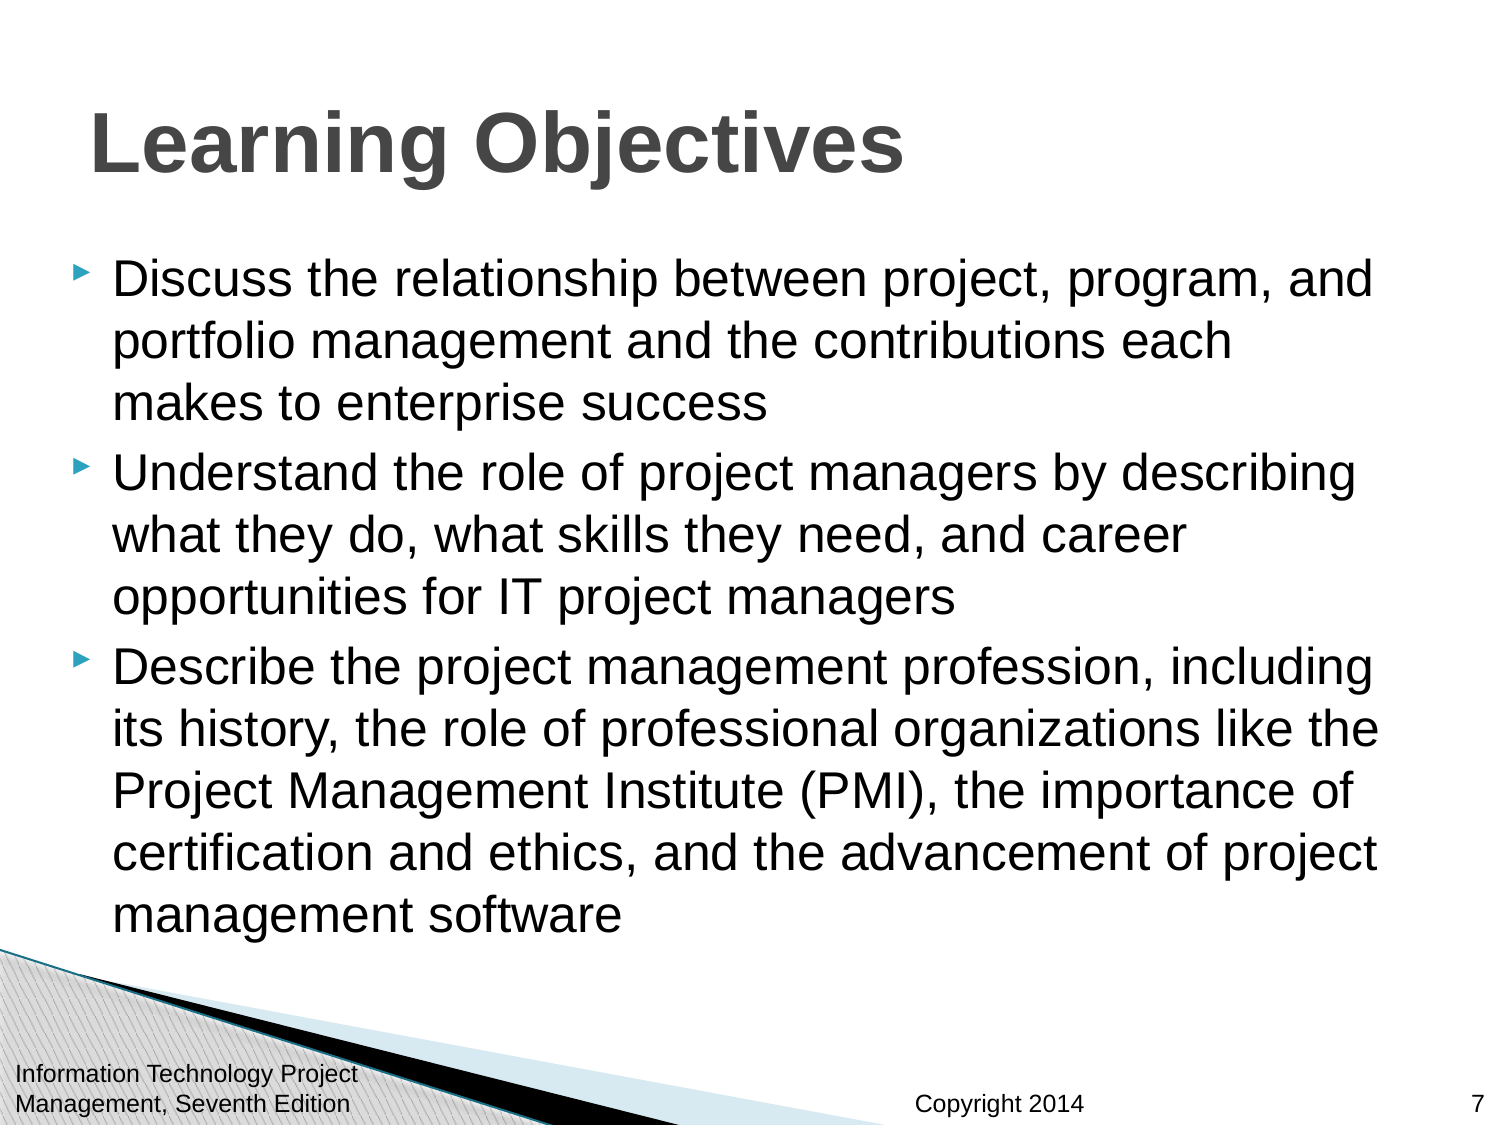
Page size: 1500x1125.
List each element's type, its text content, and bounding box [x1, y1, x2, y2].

list Discuss the relationship between project, program, and portfolio management and the contributions each makes to enterprise success Understand the role of project managers by describing what they do, what skills they need, and career opportunities for IT project managers Describe the project management profession, including its history, the role of professional organizations like the Project Management Institute (PMI), the importance of certification and ethics, and the advancement of project management software [37, 237, 1413, 962]
title Learning Objectives [75, 45, 1425, 233]
slide_number 7 [1408, 1065, 1500, 1125]
footer Information Technology Project Management, Seventh Edition [0, 1065, 425, 1125]
